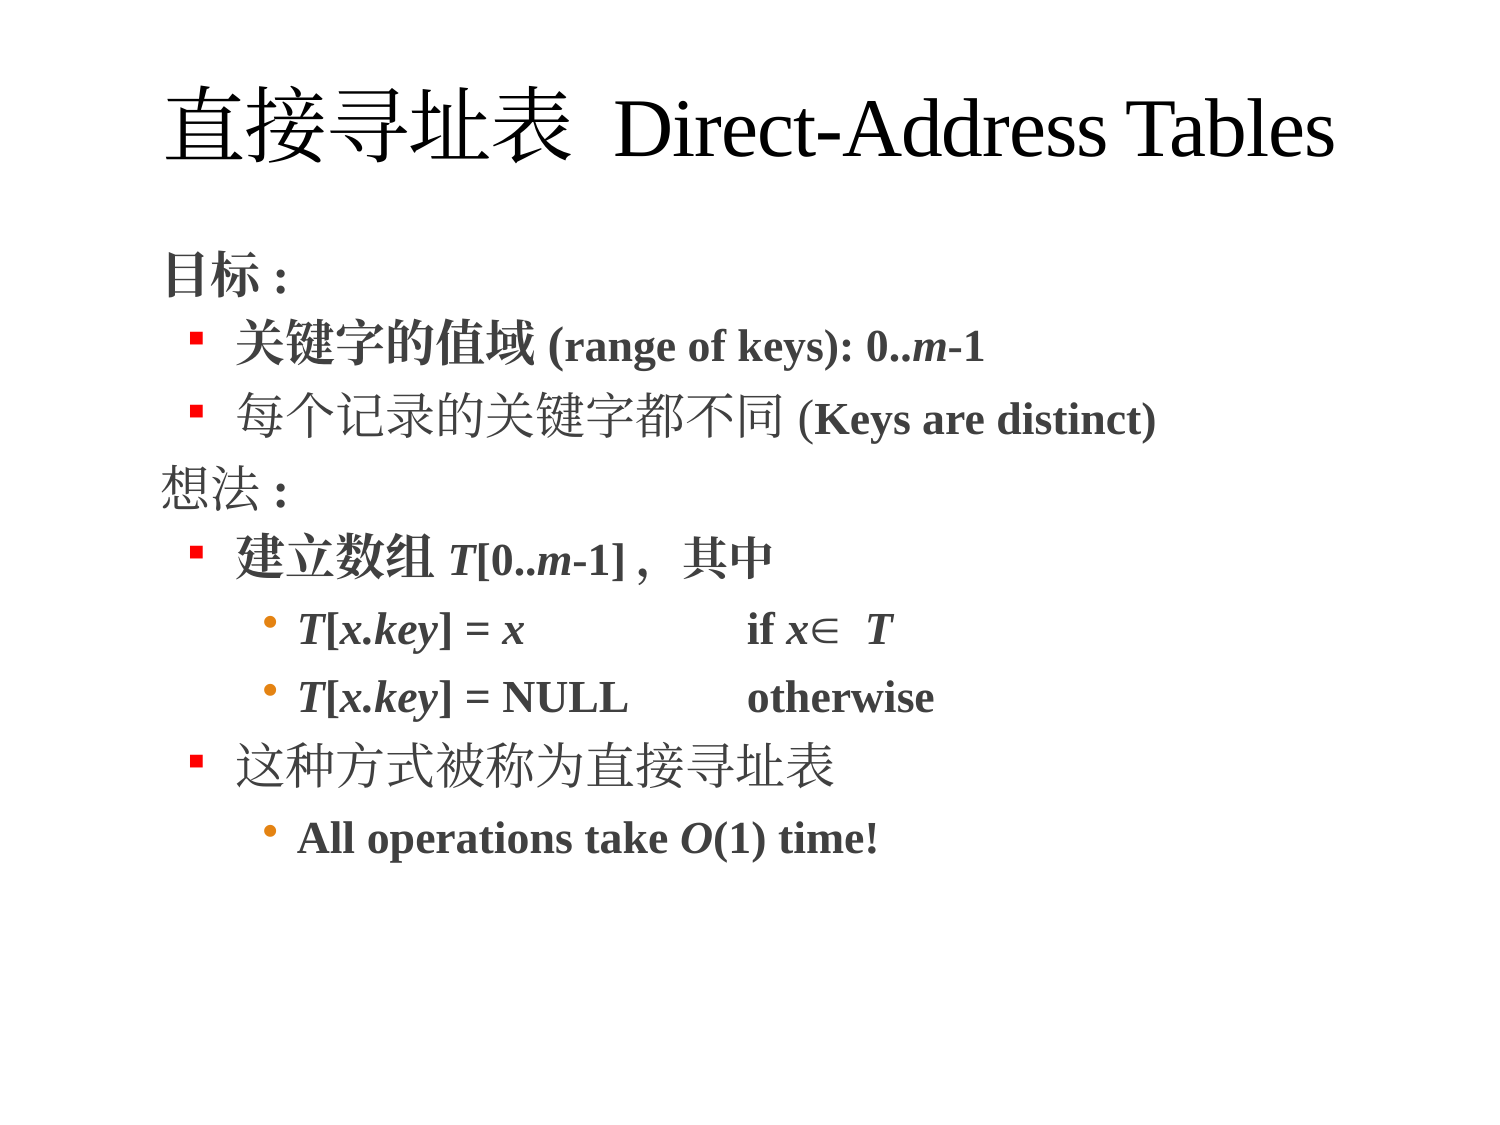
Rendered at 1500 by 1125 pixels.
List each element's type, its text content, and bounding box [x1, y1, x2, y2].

title 直接寻址表 Direct-Address Tables [112, 62, 1388, 200]
list 目标: 关键字的值域(range of keys): 0..m-1 每个记录的关键字都不同(Keys are distinct) 想法: 建立数组T[0..m-1]，其中 T[x.key] = x if x∈ T T[x.key] = NULL otherwise 这种方式被称为直接寻址表 All operations take O(1) time! [112, 249, 1388, 1000]
